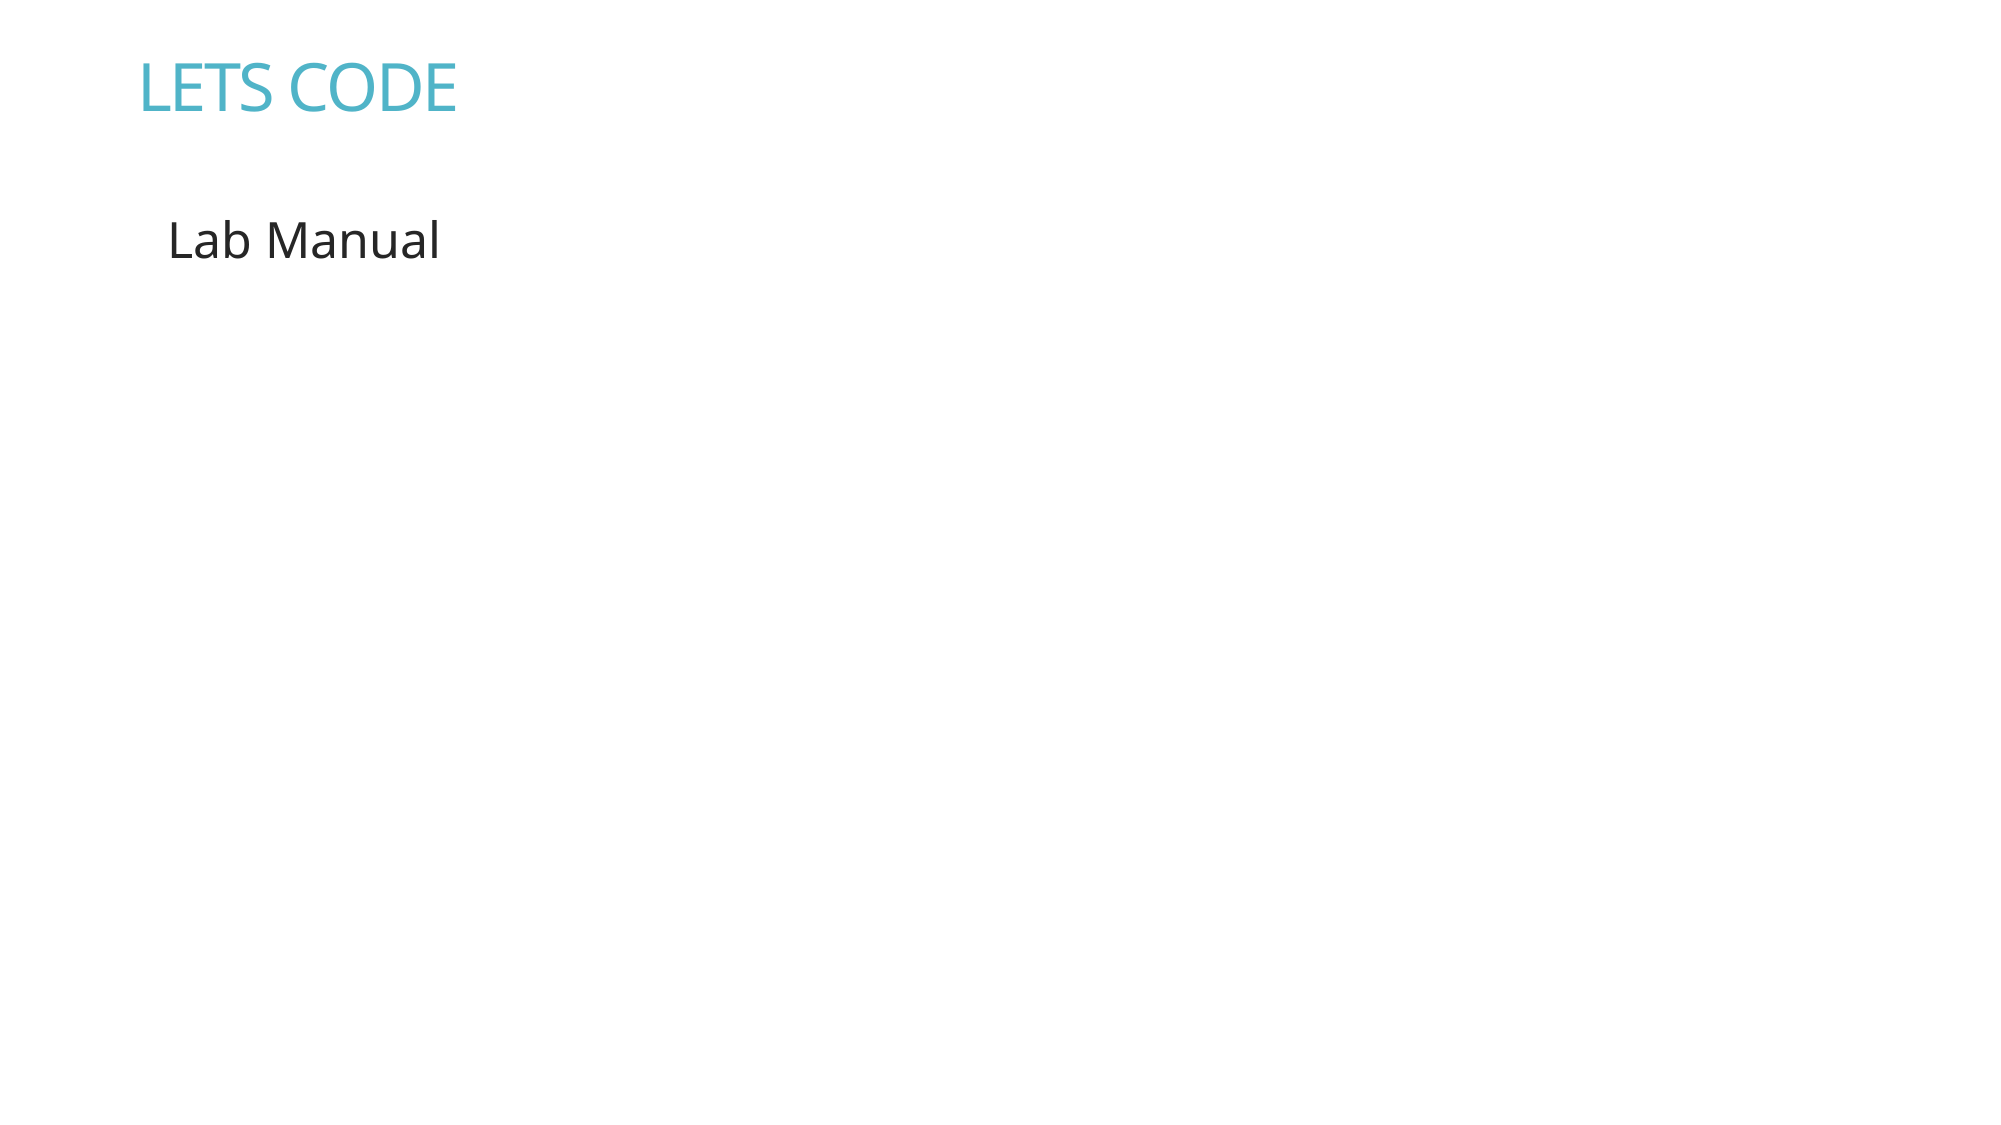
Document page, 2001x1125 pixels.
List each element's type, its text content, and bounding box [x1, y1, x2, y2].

title Lets Code [137, 59, 1863, 178]
list Lab Manual [137, 210, 1863, 1014]
